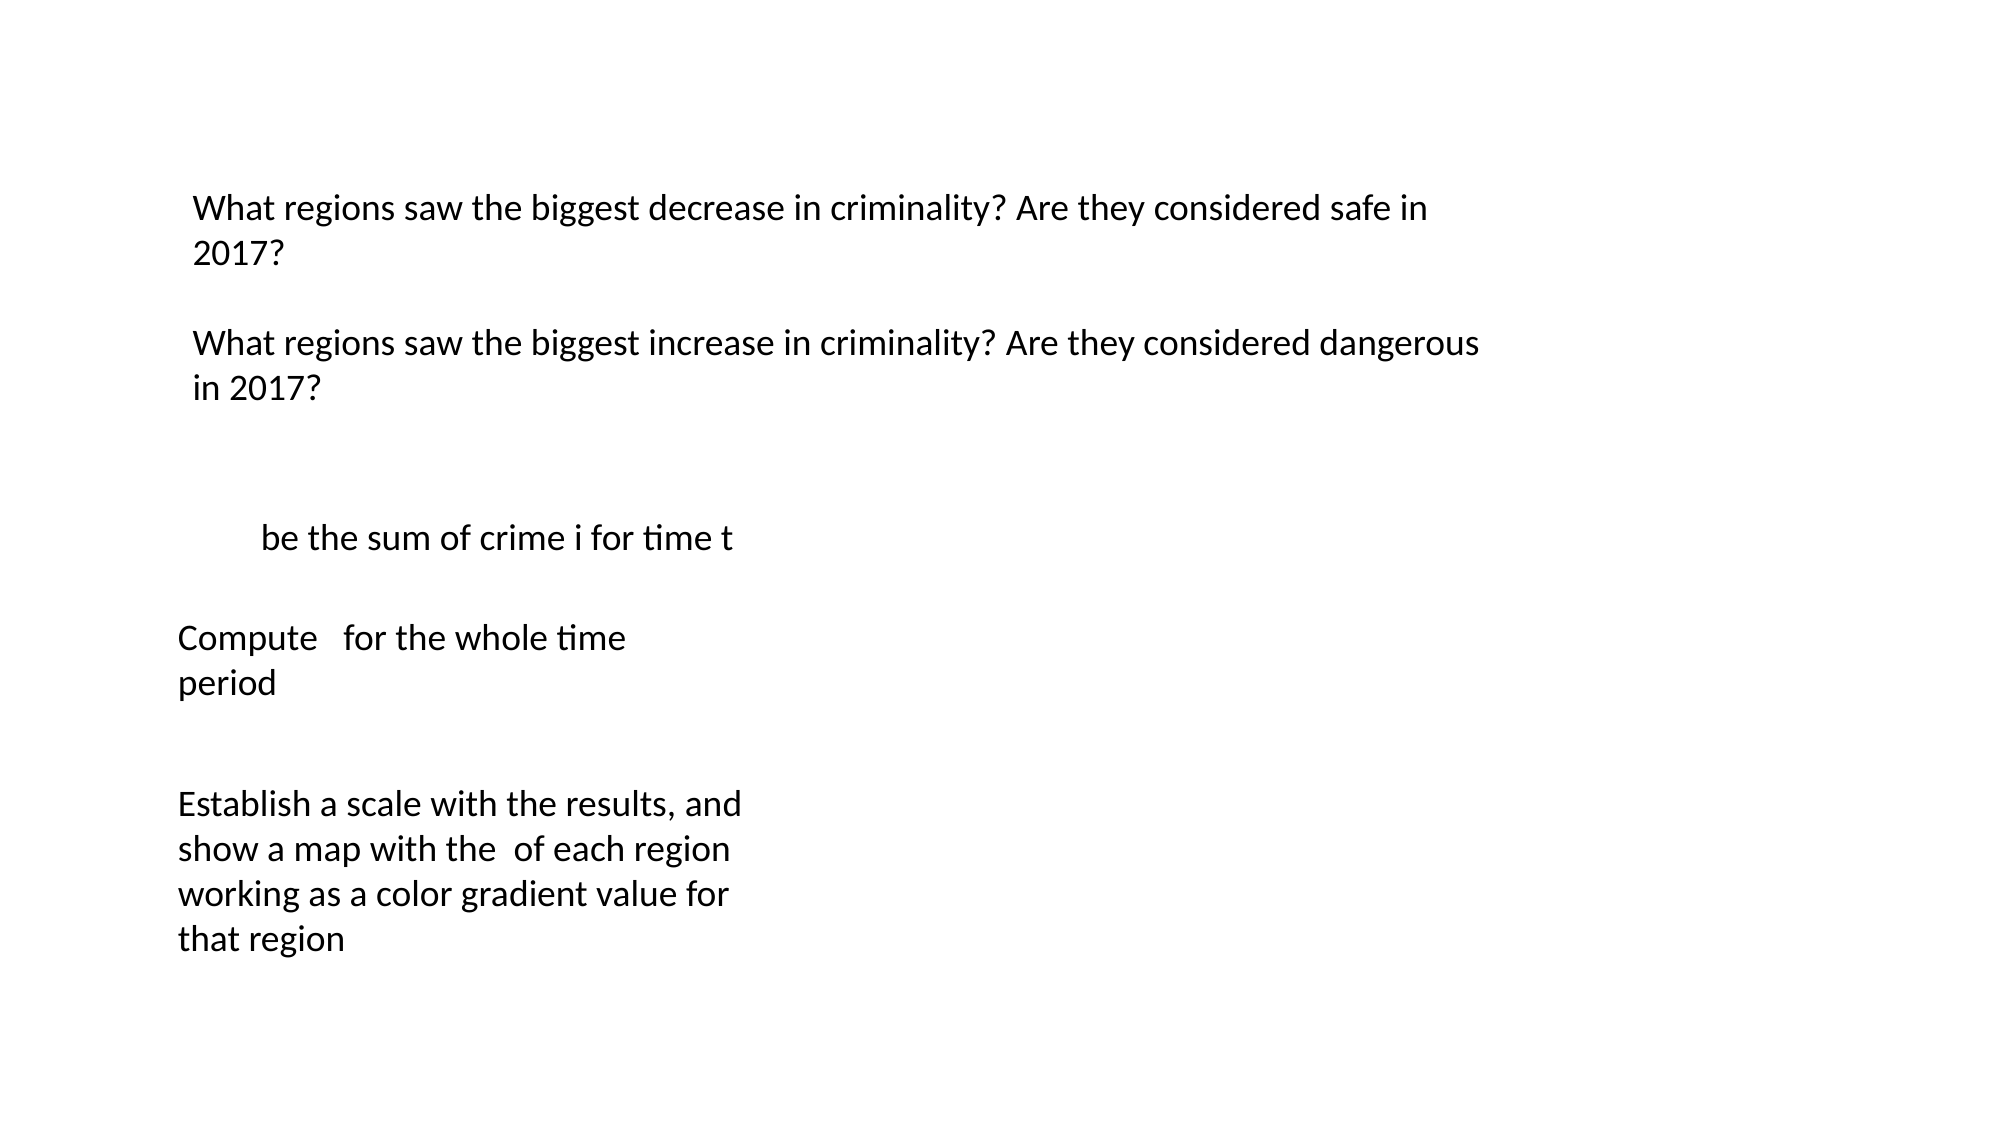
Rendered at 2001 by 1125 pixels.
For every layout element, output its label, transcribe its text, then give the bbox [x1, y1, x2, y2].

text_box What regions saw the biggest decrease in criminality? Are they considered safe in 2017? What regions saw the biggest increase in criminality? Are they considered dangerous in 2017? [177, 130, 1500, 686]
